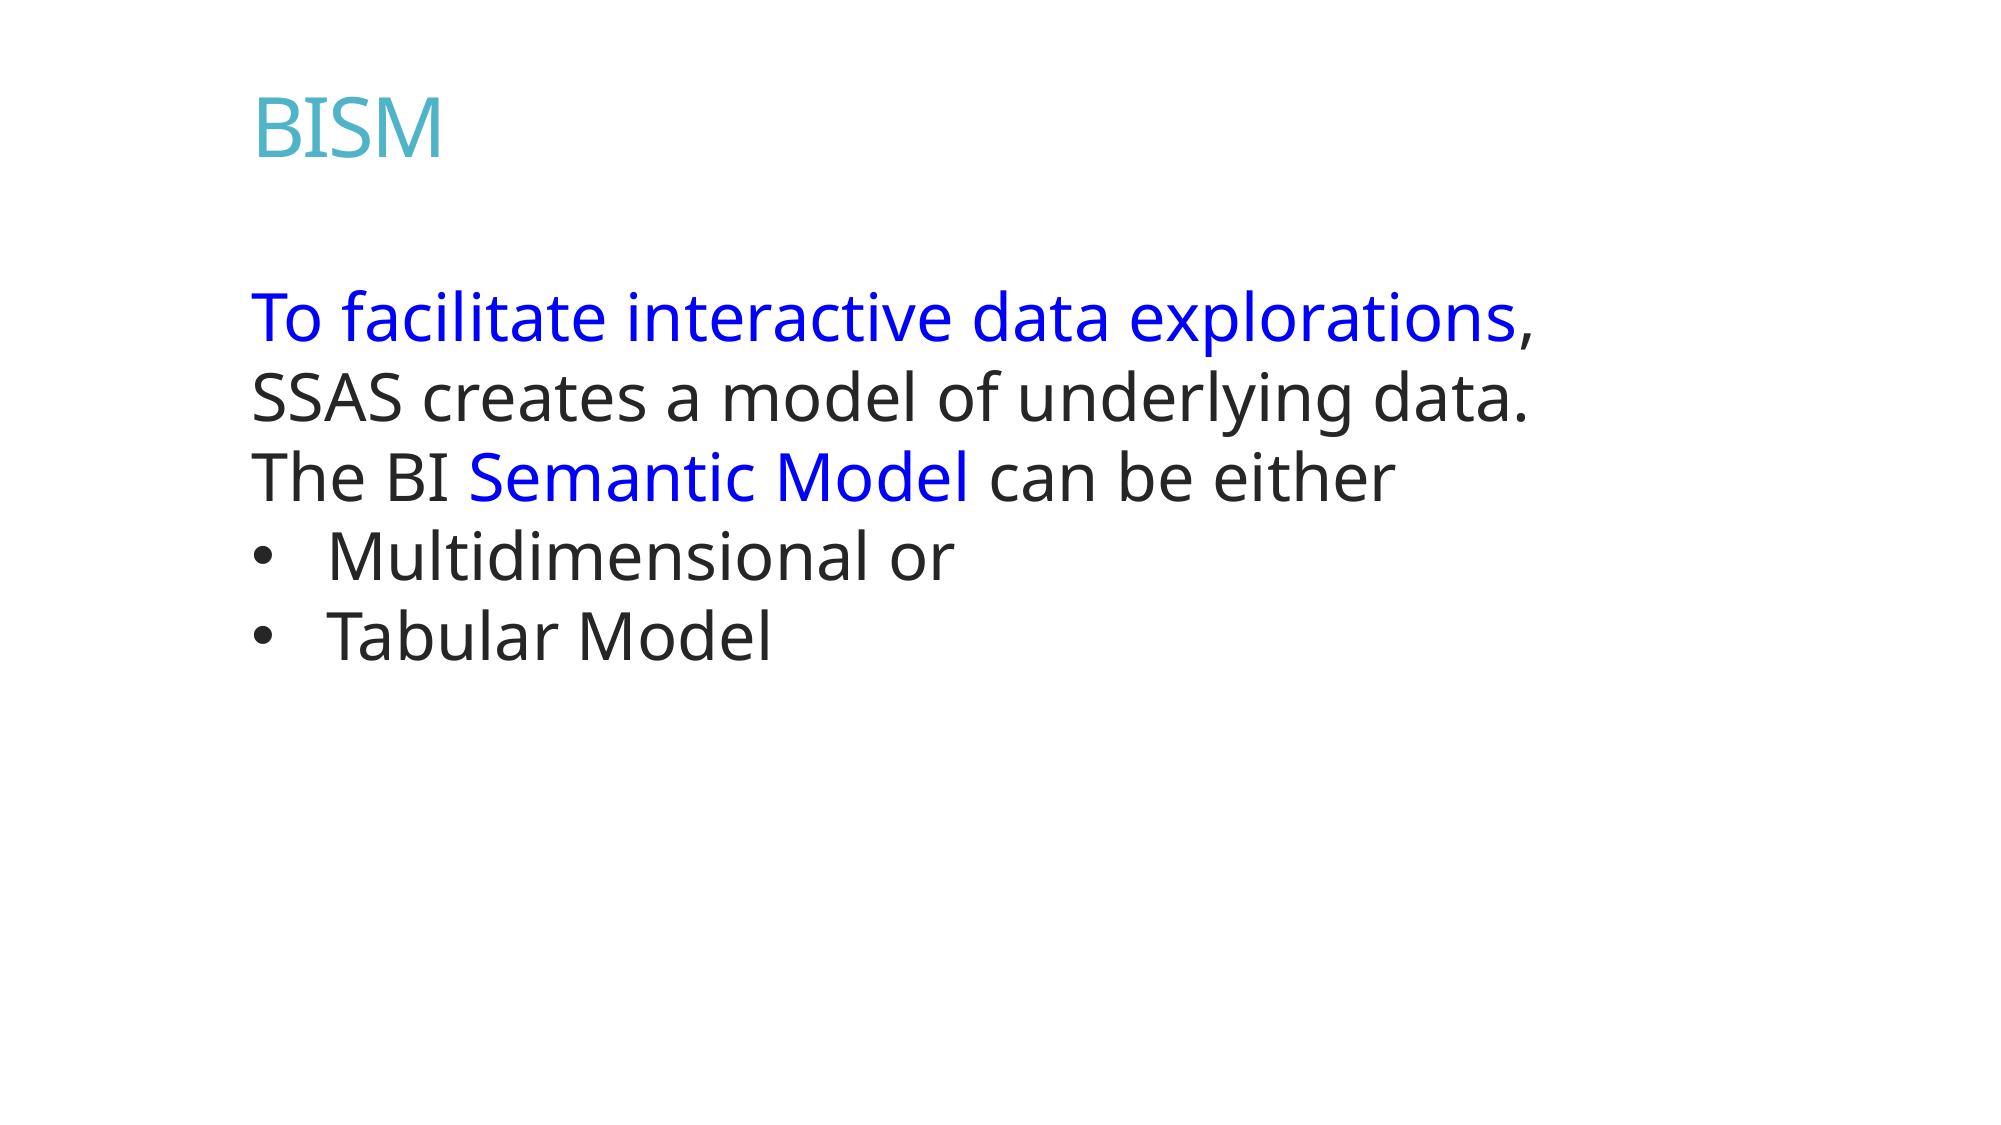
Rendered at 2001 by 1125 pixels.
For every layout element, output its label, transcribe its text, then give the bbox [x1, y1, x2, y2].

text_box BISM To facilitate interactive data explorations, SSAS creates a model of underlying data. The BI Semantic Model can be either Multidimensional or Tabular Model [236, 67, 1669, 732]
